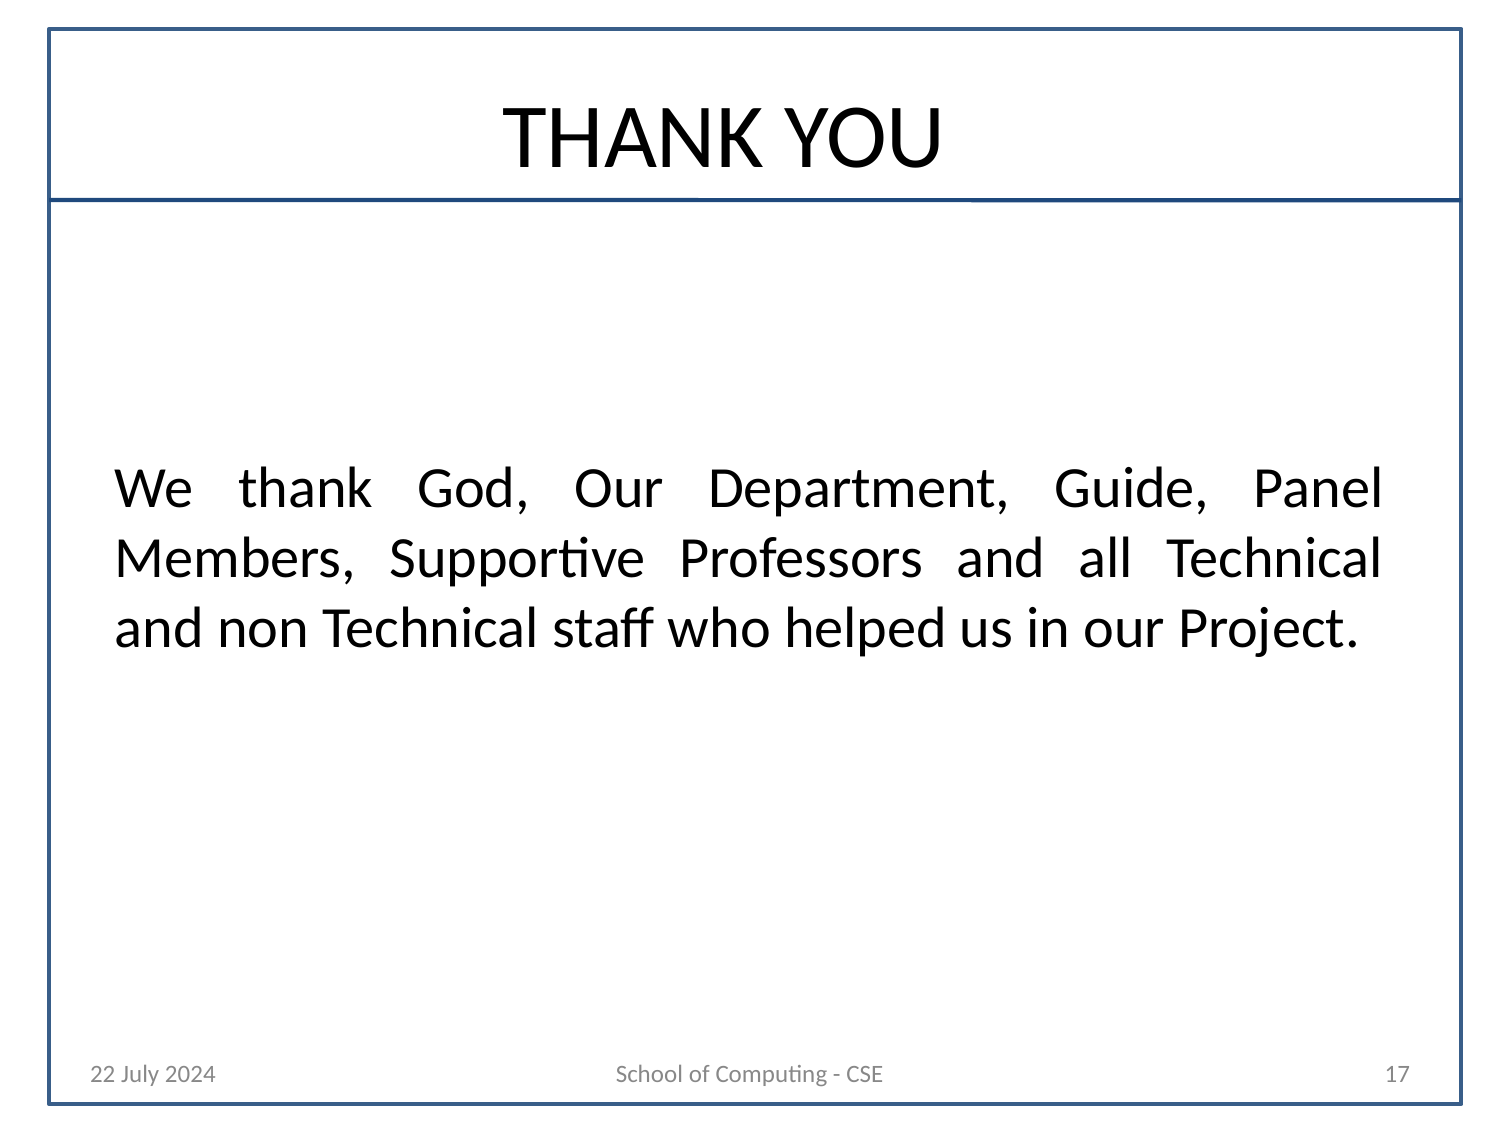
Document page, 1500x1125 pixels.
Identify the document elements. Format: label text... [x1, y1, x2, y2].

text_box We thank God, Our Department, Guide, Panel Members, Supportive Professors and all Technical and non Technical staff who helped us in our Project. [99, 441, 1399, 667]
slide_number 17 [1074, 1042, 1425, 1103]
footer School of Computing - CSE [512, 1042, 988, 1103]
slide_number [75, 1042, 425, 1103]
title THANK YOU [49, 37, 1399, 225]
